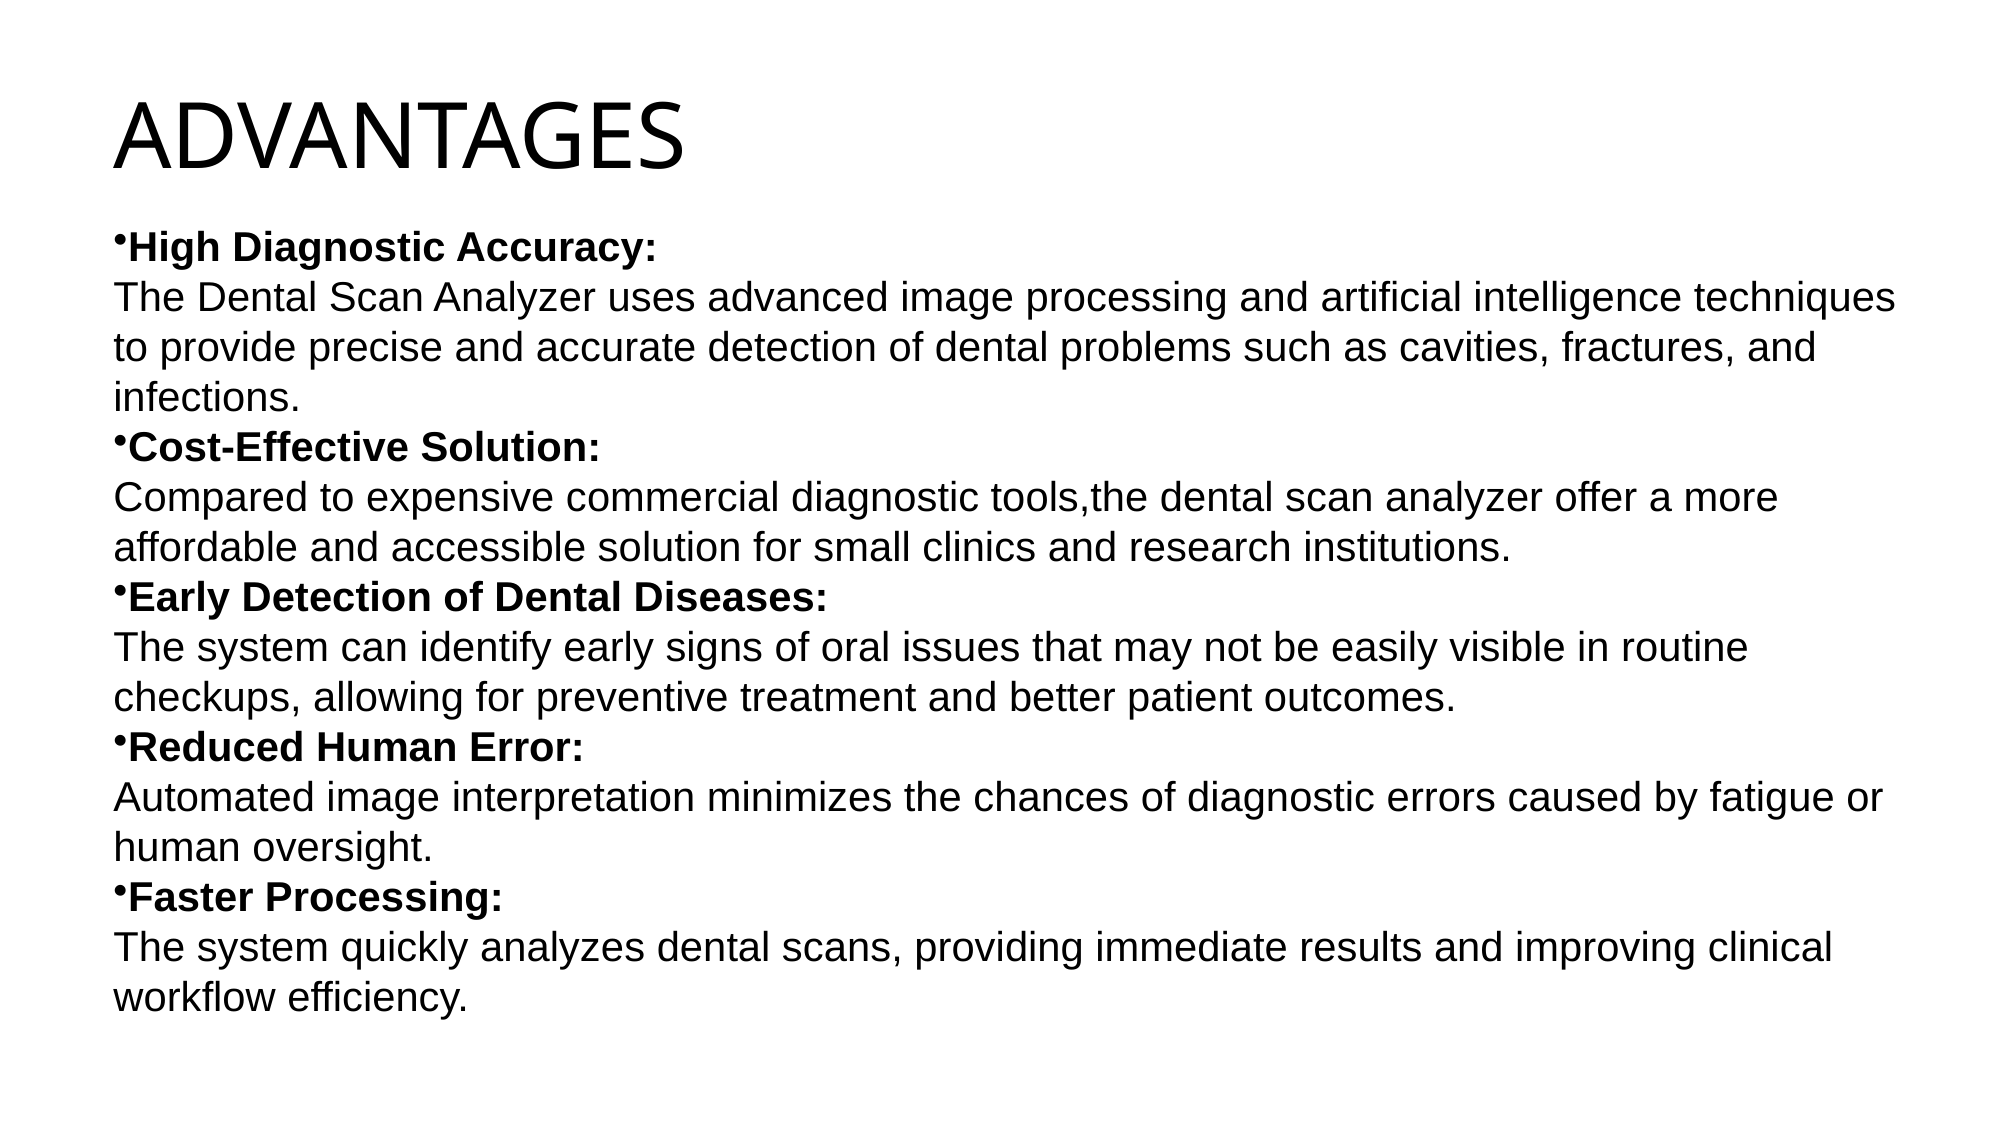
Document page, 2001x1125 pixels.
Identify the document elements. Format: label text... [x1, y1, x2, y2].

list High Diagnostic Accuracy: The Dental Scan Analyzer uses advanced image processing and artificial intelligence techniques to provide precise and accurate detection of dental problems such as cavities, fractures, and infections. Cost-Effective Solution: Compared to expensive commercial diagnostic tools,the dental scan analyzer offer a more affordable and accessible solution for small clinics and research institutions. Early Detection of Dental Diseases: The system can identify early signs of oral issues that may not be easily visible in routine checkups, allowing for preventive treatment and better patient outcomes. Reduced Human Error: Automated image interpretation minimizes the chances of diagnostic errors caused by fatigue or human oversight. Faster Processing: The system quickly analyzes dental scans, providing immediate results and improving clinical workflow efficiency. [98, 212, 1930, 1073]
title ADVANTAGES [98, 33, 1863, 212]
